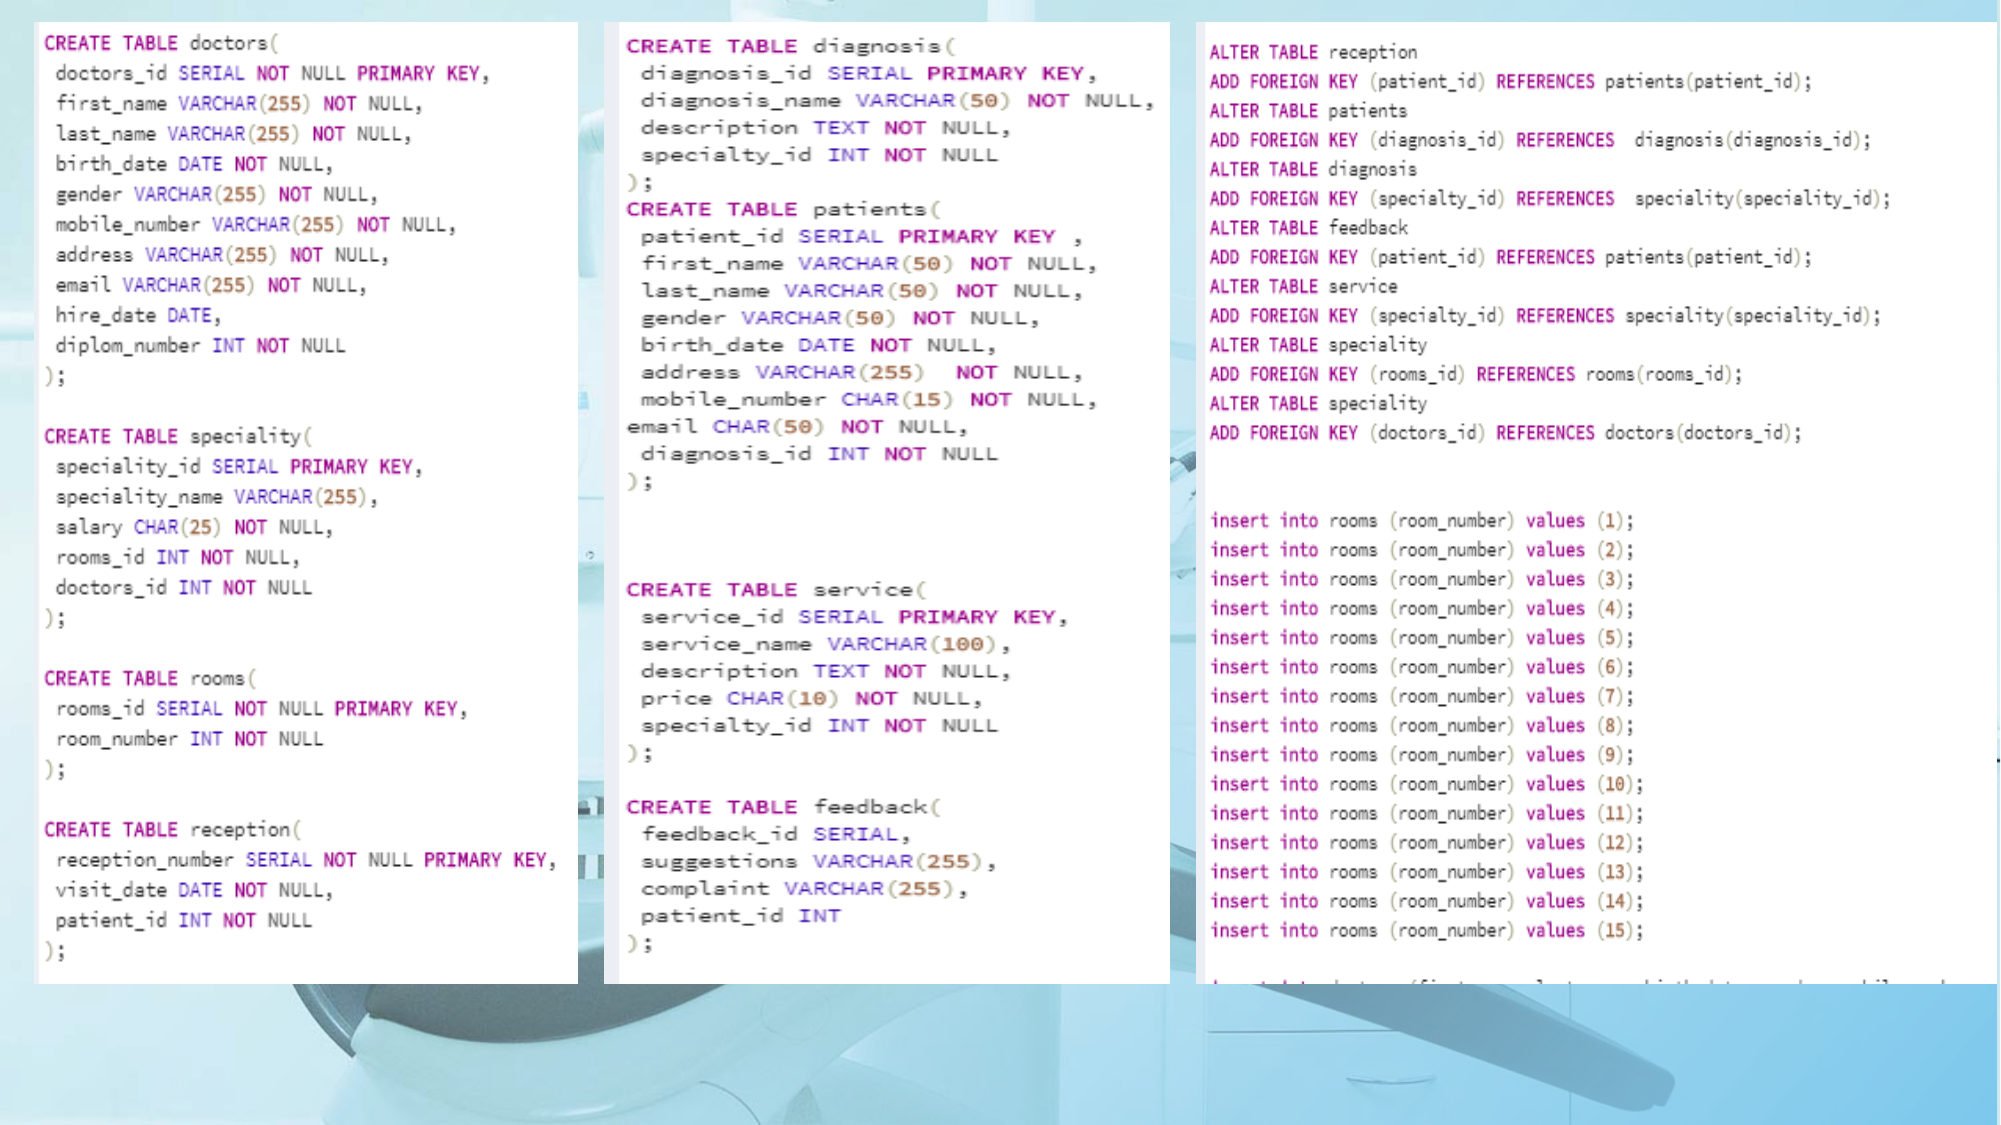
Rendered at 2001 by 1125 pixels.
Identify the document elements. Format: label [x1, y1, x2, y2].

picture [1196, 0, 2001, 1125]
picture [604, 22, 1170, 984]
text_box [0, 0, 1997, 1125]
picture [34, 22, 578, 984]
